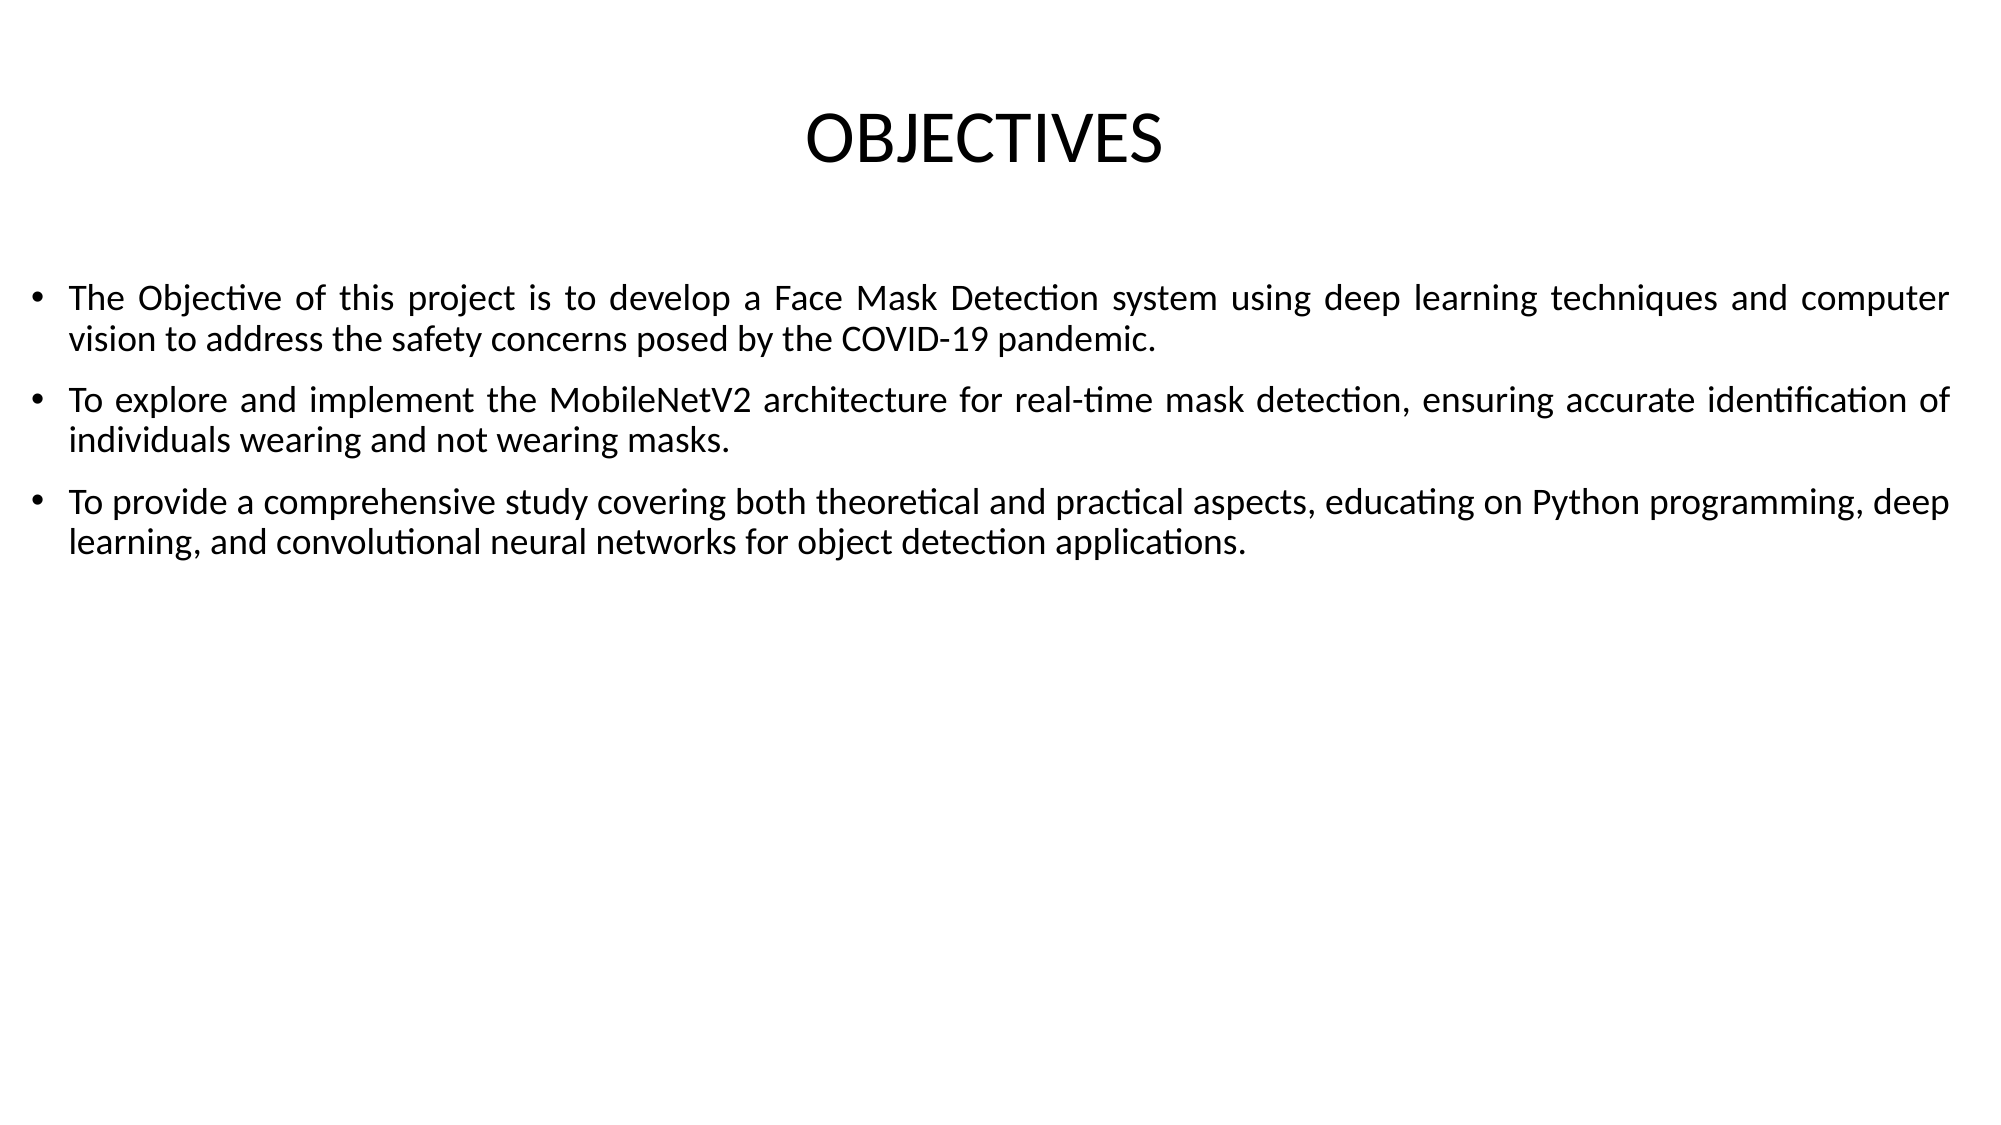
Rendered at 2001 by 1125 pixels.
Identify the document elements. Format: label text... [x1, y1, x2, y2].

title OBJECTIVES [12, 22, 1958, 254]
list The Objective of this project is to develop a Face Mask Detection system using deep learning techniques and computer vision to address the safety concerns posed by the COVID-19 pandemic. To explore and implement the MobileNetV2 architecture for real-time mask detection, ensuring accurate identification of individuals wearing and not wearing masks. To provide a comprehensive study covering both theoretical and practical aspects, educating on Python programming, deep learning, and convolutional neural networks for object detection applications. [16, 270, 1968, 1065]
